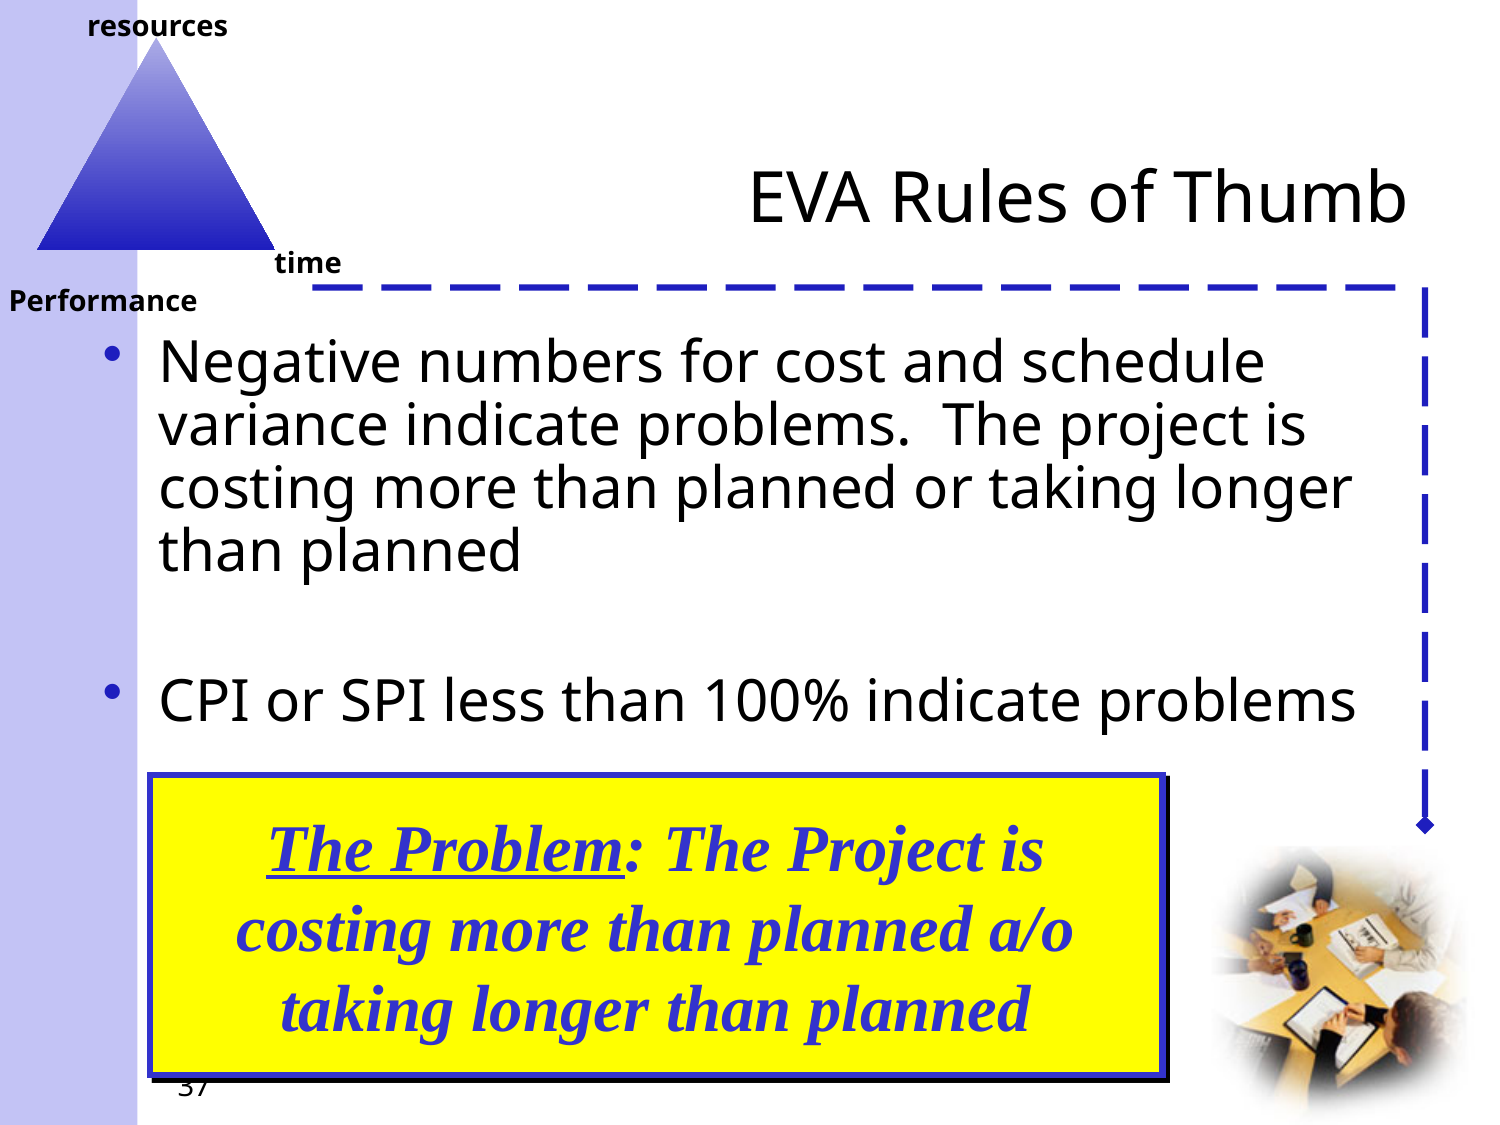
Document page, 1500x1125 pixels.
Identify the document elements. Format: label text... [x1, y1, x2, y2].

list Negative numbers for cost and schedule variance indicate problems. The project is costing more than planned or taking longer than planned CPI or SPI less than 100% indicate problems [87, 324, 1426, 827]
picture [1187, 834, 1500, 1125]
title EVA Rules of Thumb [312, 99, 1426, 288]
text_box The Problem: The Project is costing more than planned a/o taking longer than planned [150, 774, 1163, 1075]
footer 37 [162, 1080, 1126, 1101]
